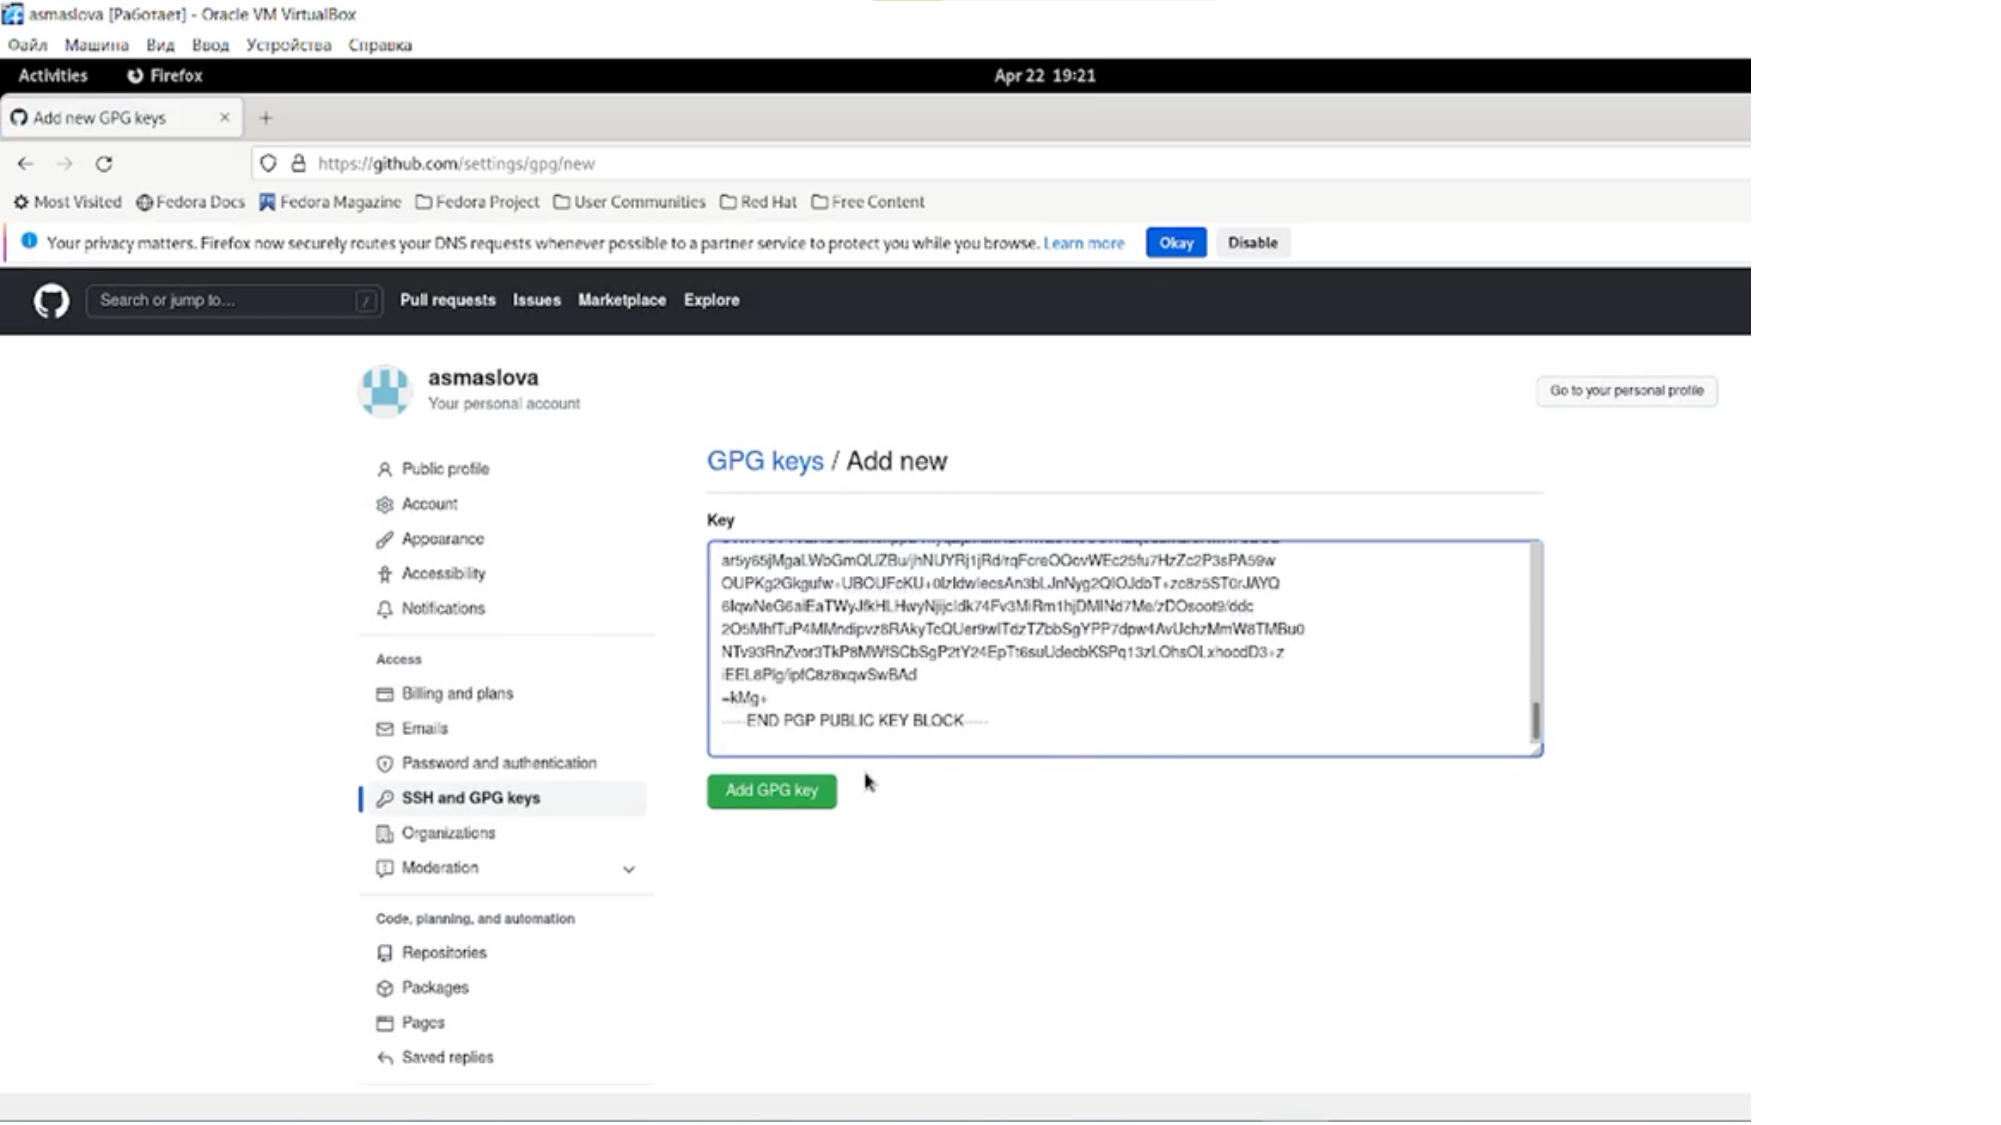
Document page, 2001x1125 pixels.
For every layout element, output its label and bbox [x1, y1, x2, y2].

picture [0, 0, 1751, 1122]
